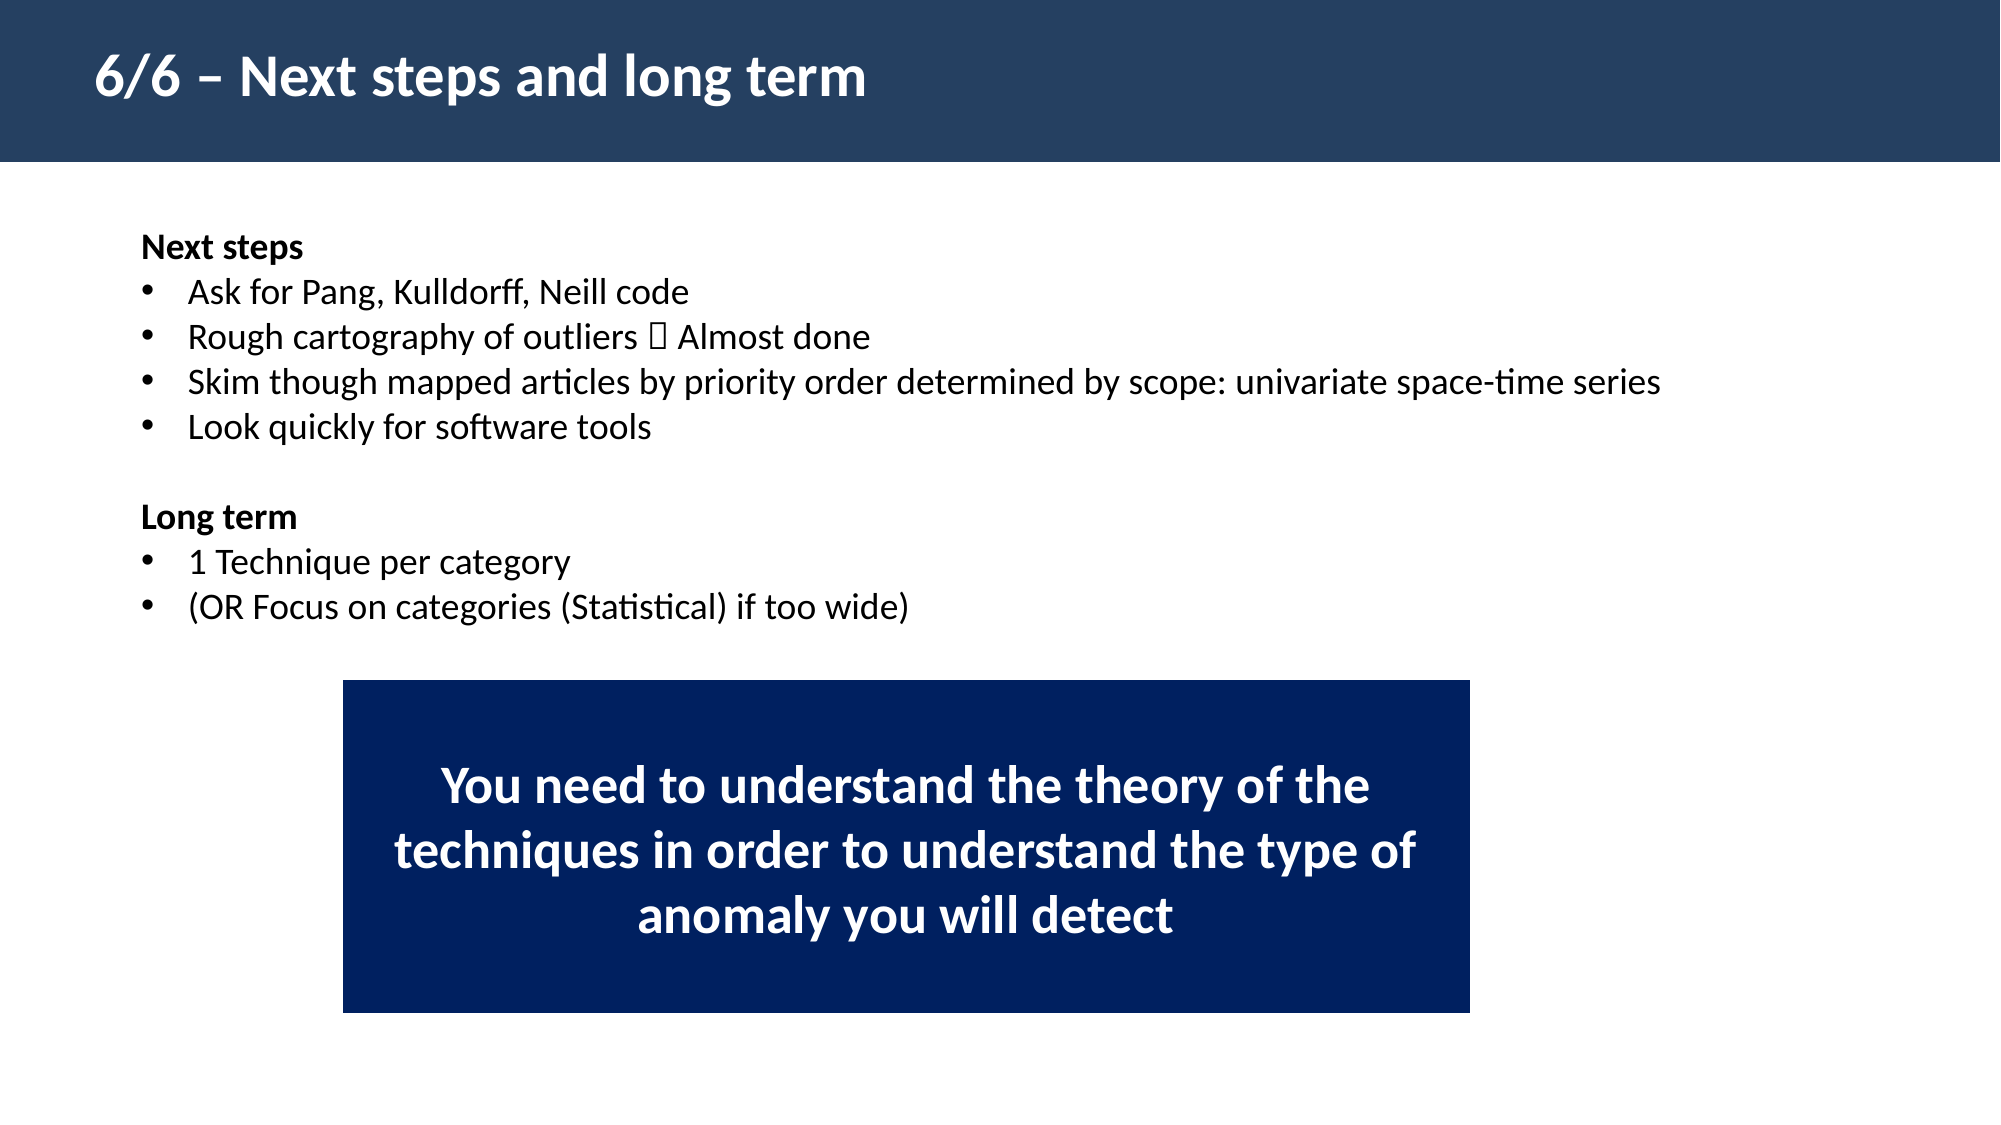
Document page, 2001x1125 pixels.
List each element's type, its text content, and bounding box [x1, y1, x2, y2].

text_box You need to understand the theory of the techniques in order to understand the type of anomaly you will detect [343, 680, 1470, 1013]
text_box Next steps Ask for Pang, Kulldorff, Neill code Rough cartography of outliers  Almost done Skim though mapped articles by priority order determined by scope: univariate space-time series Look quickly for software tools Long term 1 Technique per category (OR Focus on categories (Statistical) if too wide) [126, 214, 1948, 634]
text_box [0, 0, 2000, 162]
